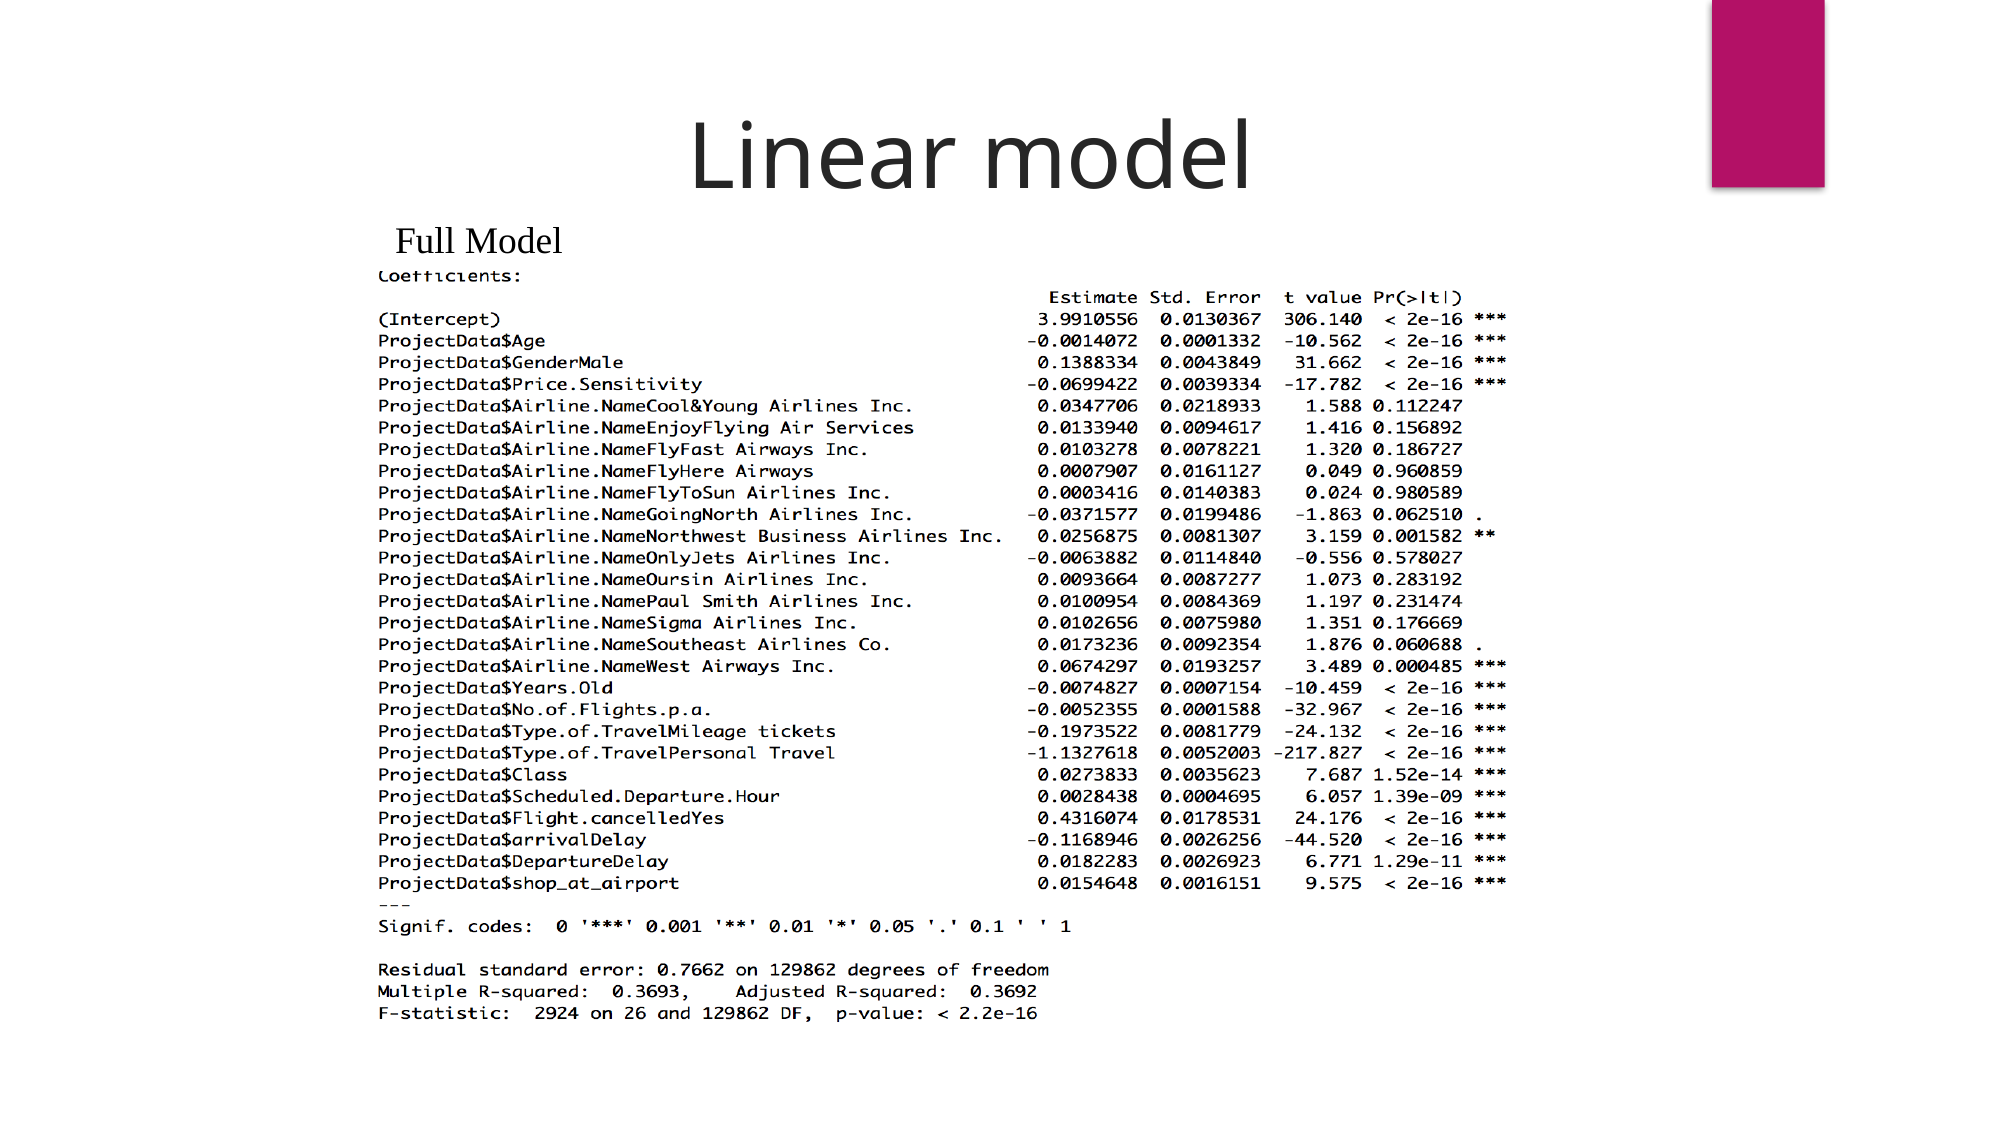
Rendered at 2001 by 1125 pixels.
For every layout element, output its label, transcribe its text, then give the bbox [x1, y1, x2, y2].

picture [376, 271, 1522, 1025]
text_box Full Model [380, 208, 578, 268]
text_box Linear model [673, 90, 1270, 215]
